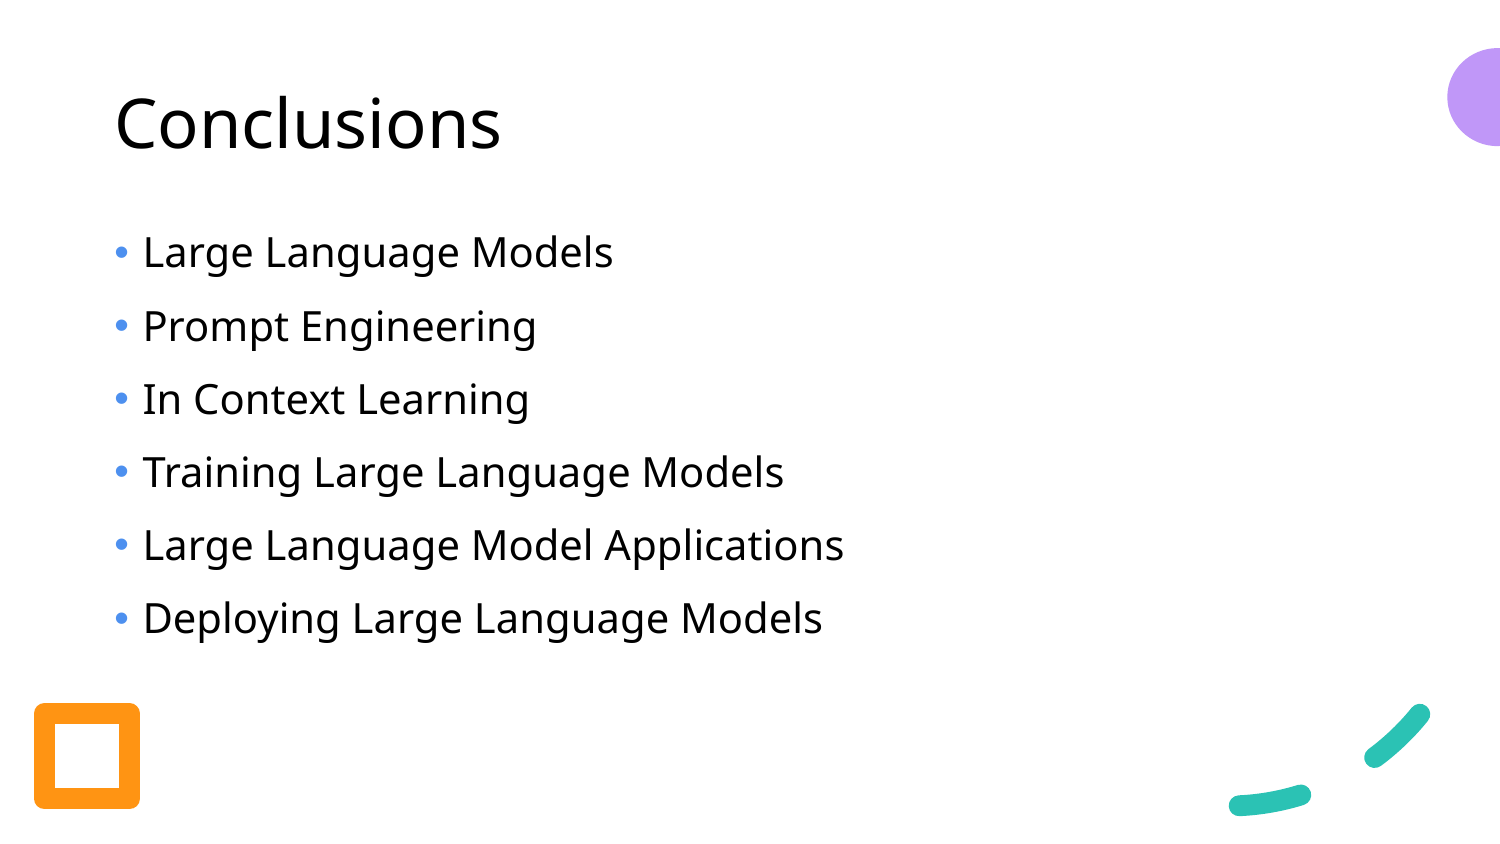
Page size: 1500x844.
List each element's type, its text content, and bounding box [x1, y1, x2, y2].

title Conclusions [103, 44, 1397, 208]
list Large Language Models Prompt Engineering In Context Learning Training Large Language Models Large Language Model Applications Deploying Large Language Models [103, 226, 1394, 754]
